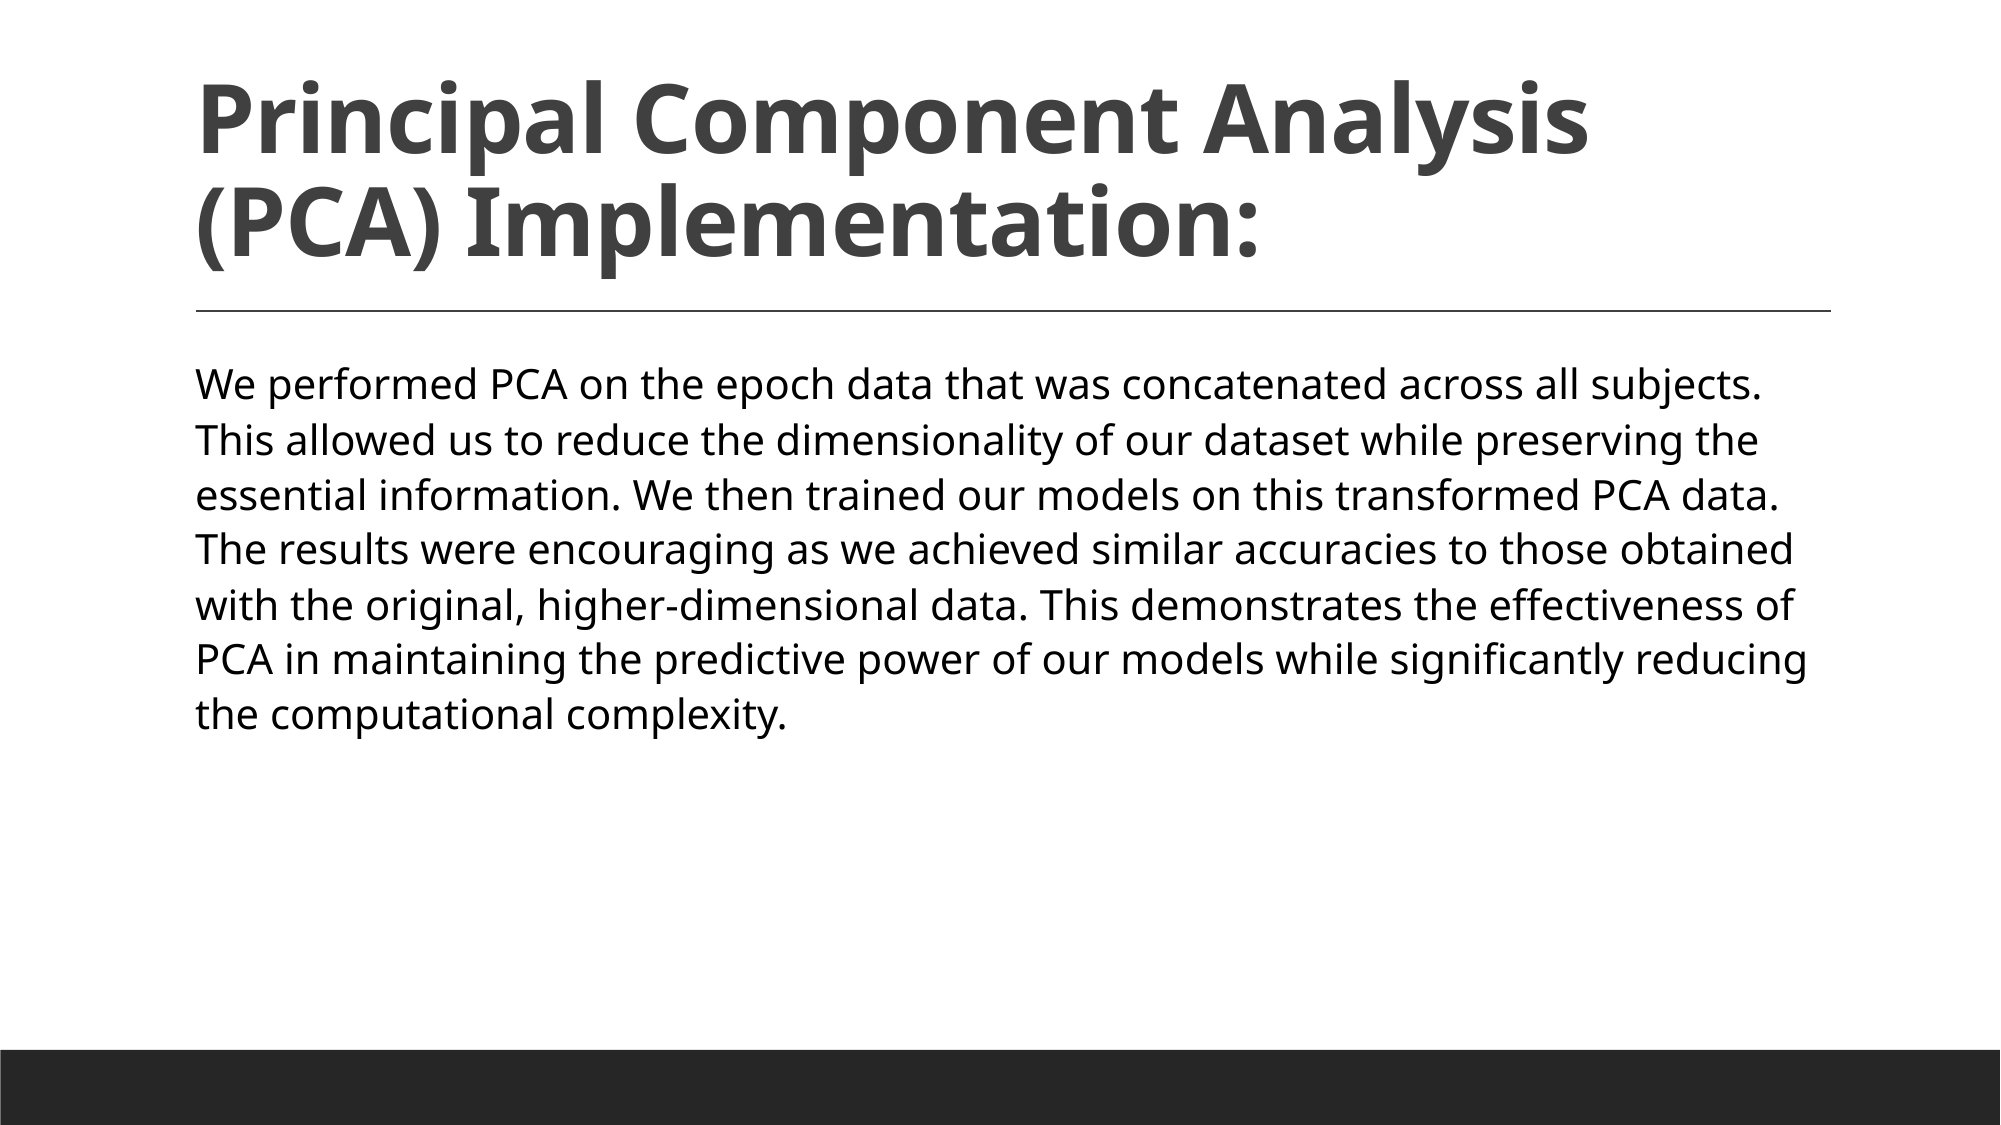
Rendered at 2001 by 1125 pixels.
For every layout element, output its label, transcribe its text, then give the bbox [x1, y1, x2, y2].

list We performed PCA on the epoch data that was concatenated across all subjects. This allowed us to reduce the dimensionality of our dataset while preserving the essential information. We then trained our models on this transformed PCA data. The results were encouraging as we achieved similar accuracies to those obtained with the original, higher-dimensional data. This demonstrates the effectiveness of PCA in maintaining the predictive power of our models while significantly reducing the computational complexity. [180, 345, 1830, 963]
title Principal Component Analysis (PCA) Implementation: [180, 47, 1830, 285]
